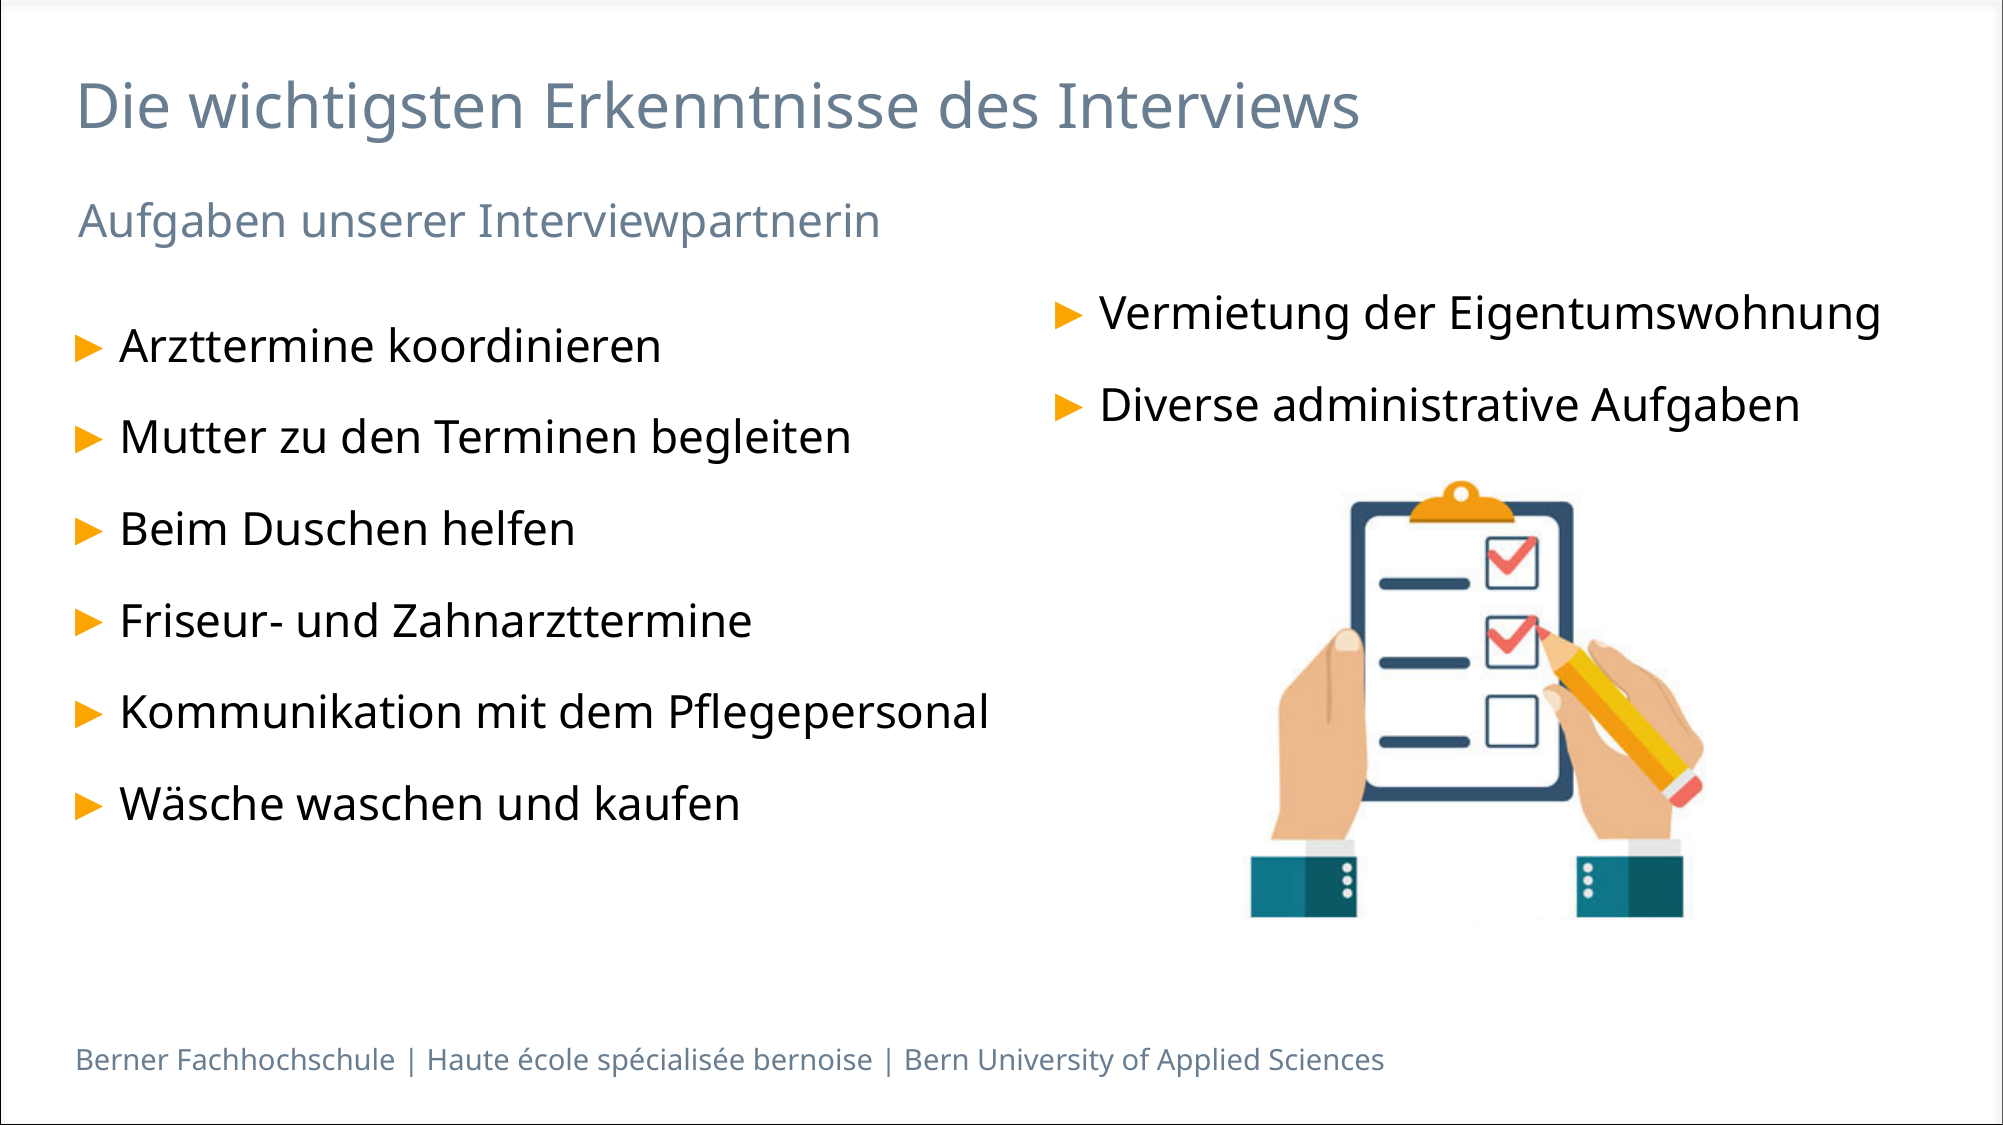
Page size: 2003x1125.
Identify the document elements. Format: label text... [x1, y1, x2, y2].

text_box Vermietung der Eigentumswohnung Diverse administrative Aufgaben [1054, 184, 1928, 562]
list Arzttermine koordinieren Mutter zu den Terminen begleiten Beim Duschen helfen Friseur- und Zahnarzttermine Kommunikation mit dem Pflegepersonal Wäsche waschen und kaufen [75, 281, 1055, 1030]
picture [1242, 480, 1740, 941]
list Aufgaben unserer Interviewpartnerin [78, 183, 1924, 273]
title Die wichtigsten Erkenntnisse des Interviews [75, 59, 1921, 148]
